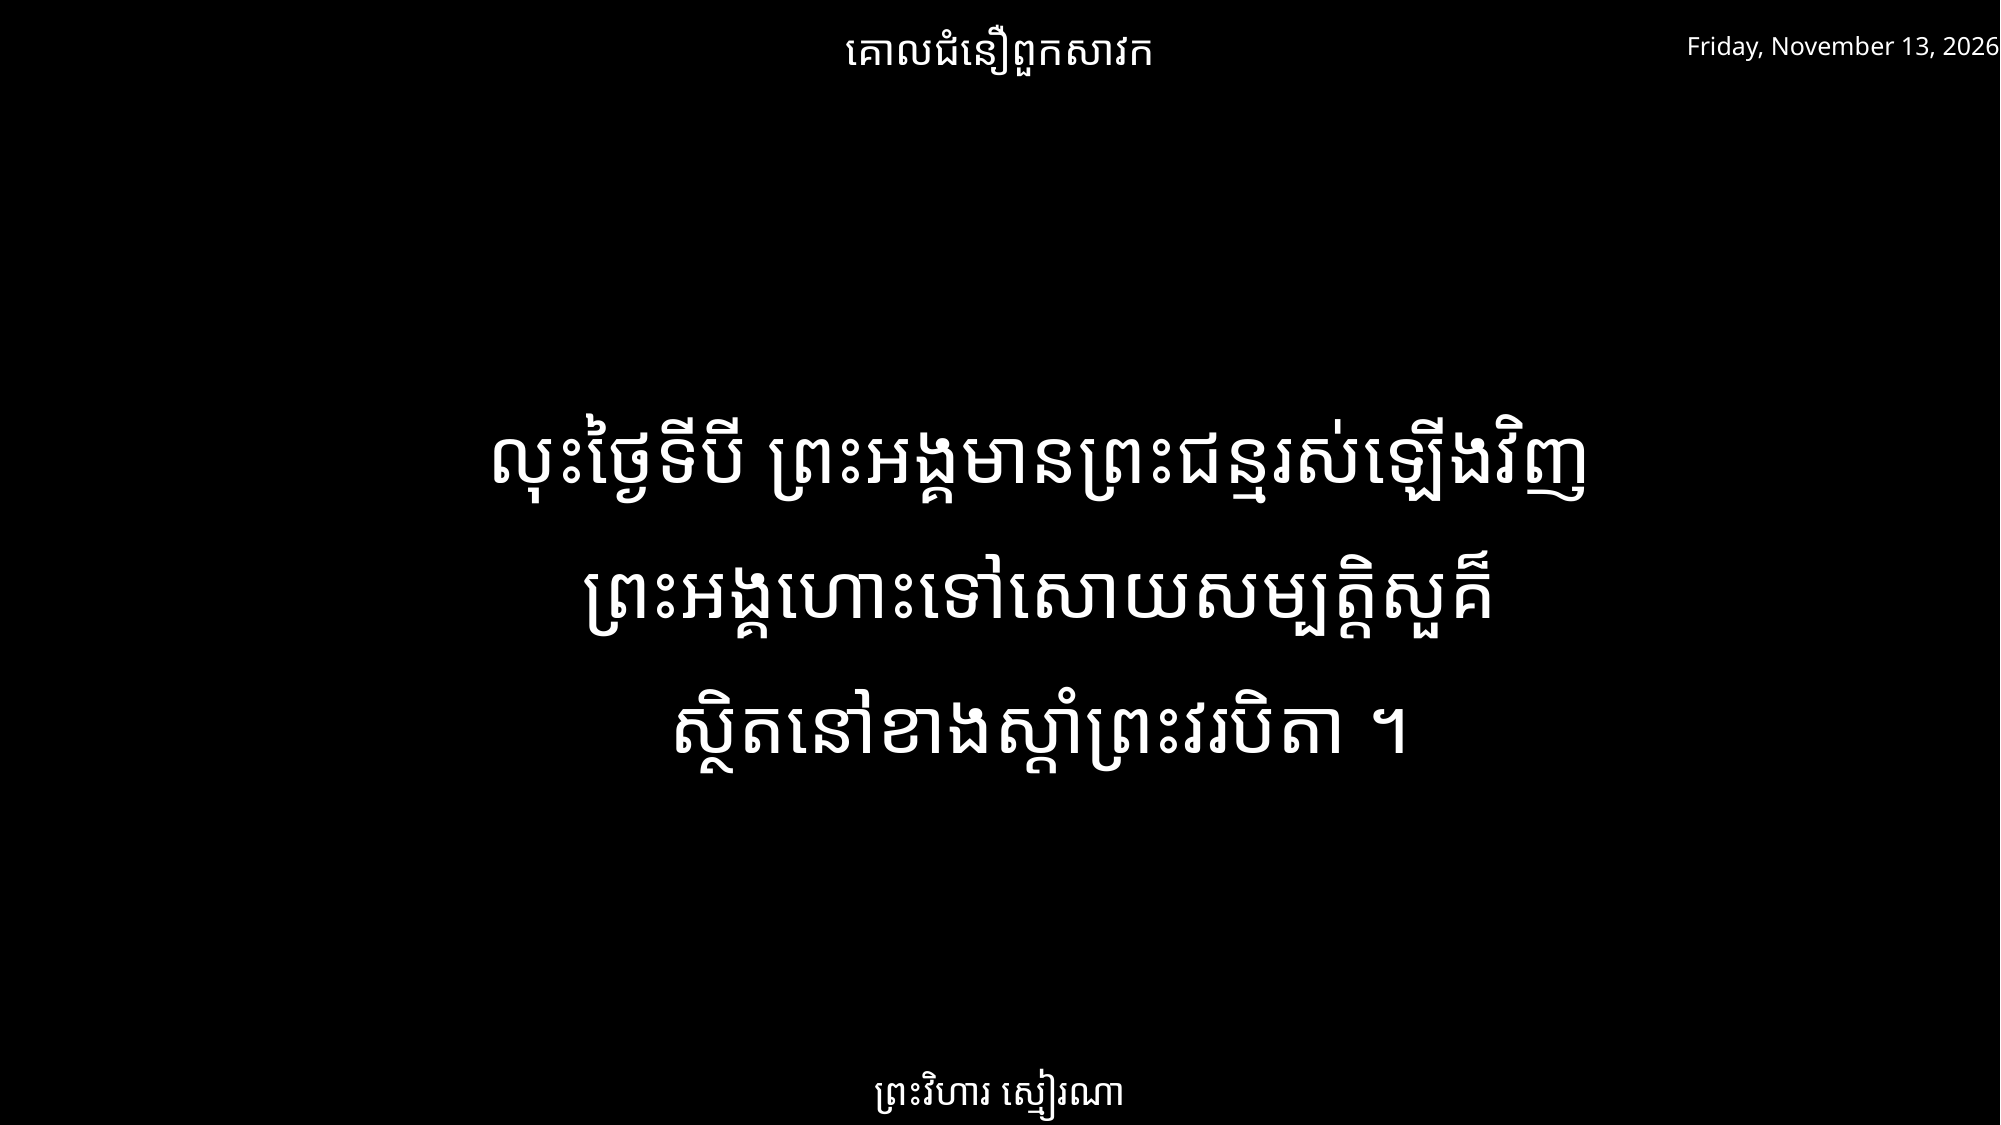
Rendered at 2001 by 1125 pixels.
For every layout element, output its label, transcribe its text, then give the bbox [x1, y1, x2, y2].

text_box លុះថ្ងៃទីបី ព្រះអង្គមានព្រះជន្មរស់ឡើងវិញ ព្រះអង្គហោះទៅសោយសម្បត្តិសួគ៏ ស្ថិតនៅខាងស្តាំព្រះវរបិតា ។ [107, 356, 1973, 776]
text_box ព្រះវិហារ ស្មៀរណា [859, 1061, 1141, 1121]
text_box ថ្ងៃសៅរ៍ 15 មិនា 2025 [1672, 23, 2000, 73]
text_box គោលជំនឿពួកសាវក [830, 16, 1170, 82]
